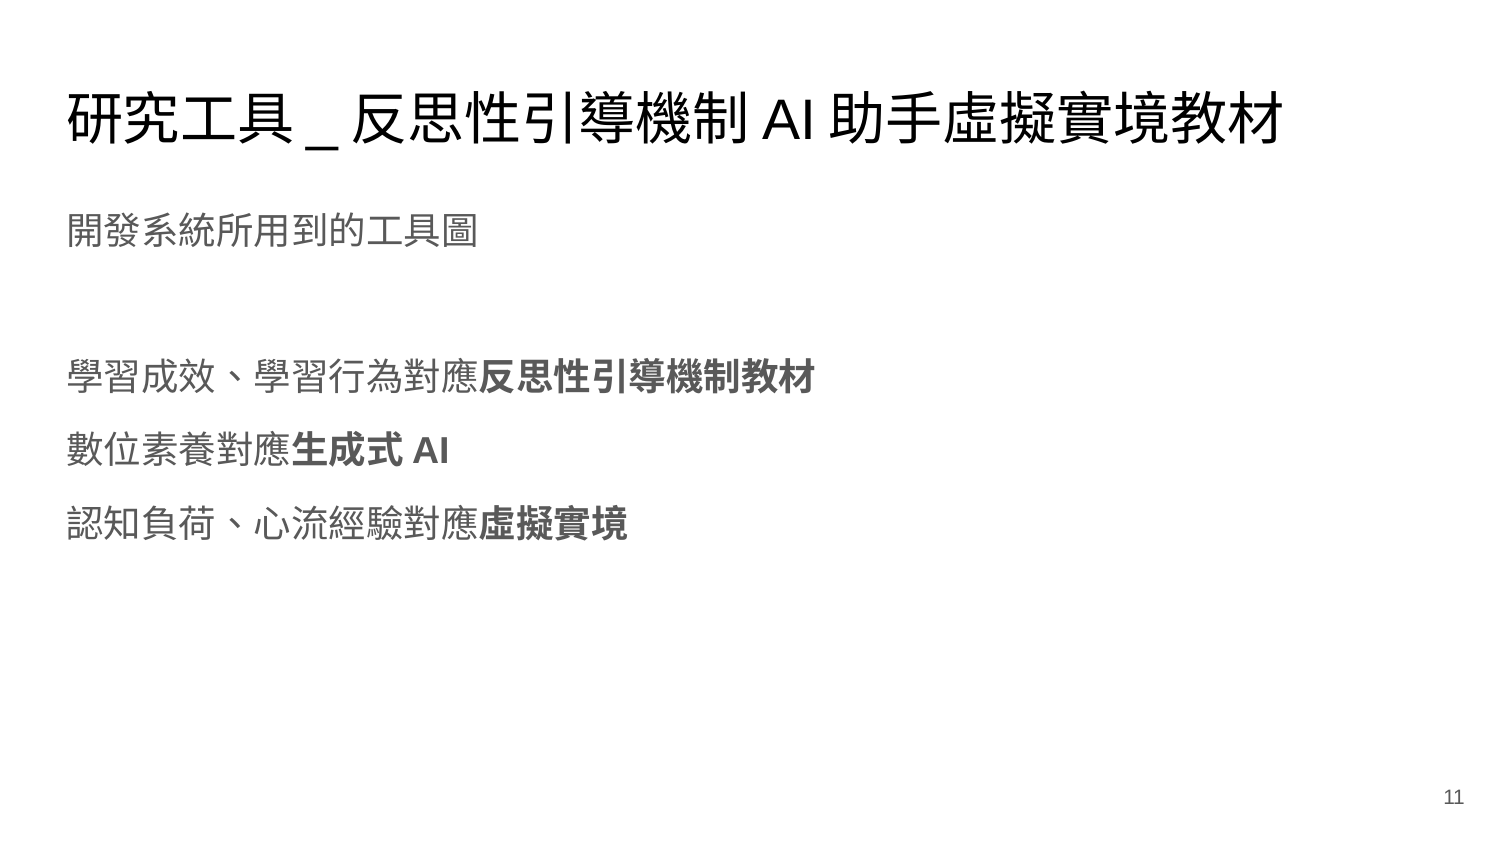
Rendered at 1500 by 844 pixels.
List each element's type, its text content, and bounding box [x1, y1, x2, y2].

title 研究工具_反思性引導機制AI助手虛擬實境教材 [51, 72, 1449, 167]
slide_number 11 [1389, 764, 1480, 830]
list 開發系統所用到的工具圖 學習成效、學習行為對應反思性引導機制教材 數位素養對應生成式AI 認知負荷、心流經驗對應虛擬實境 [51, 189, 1449, 750]
